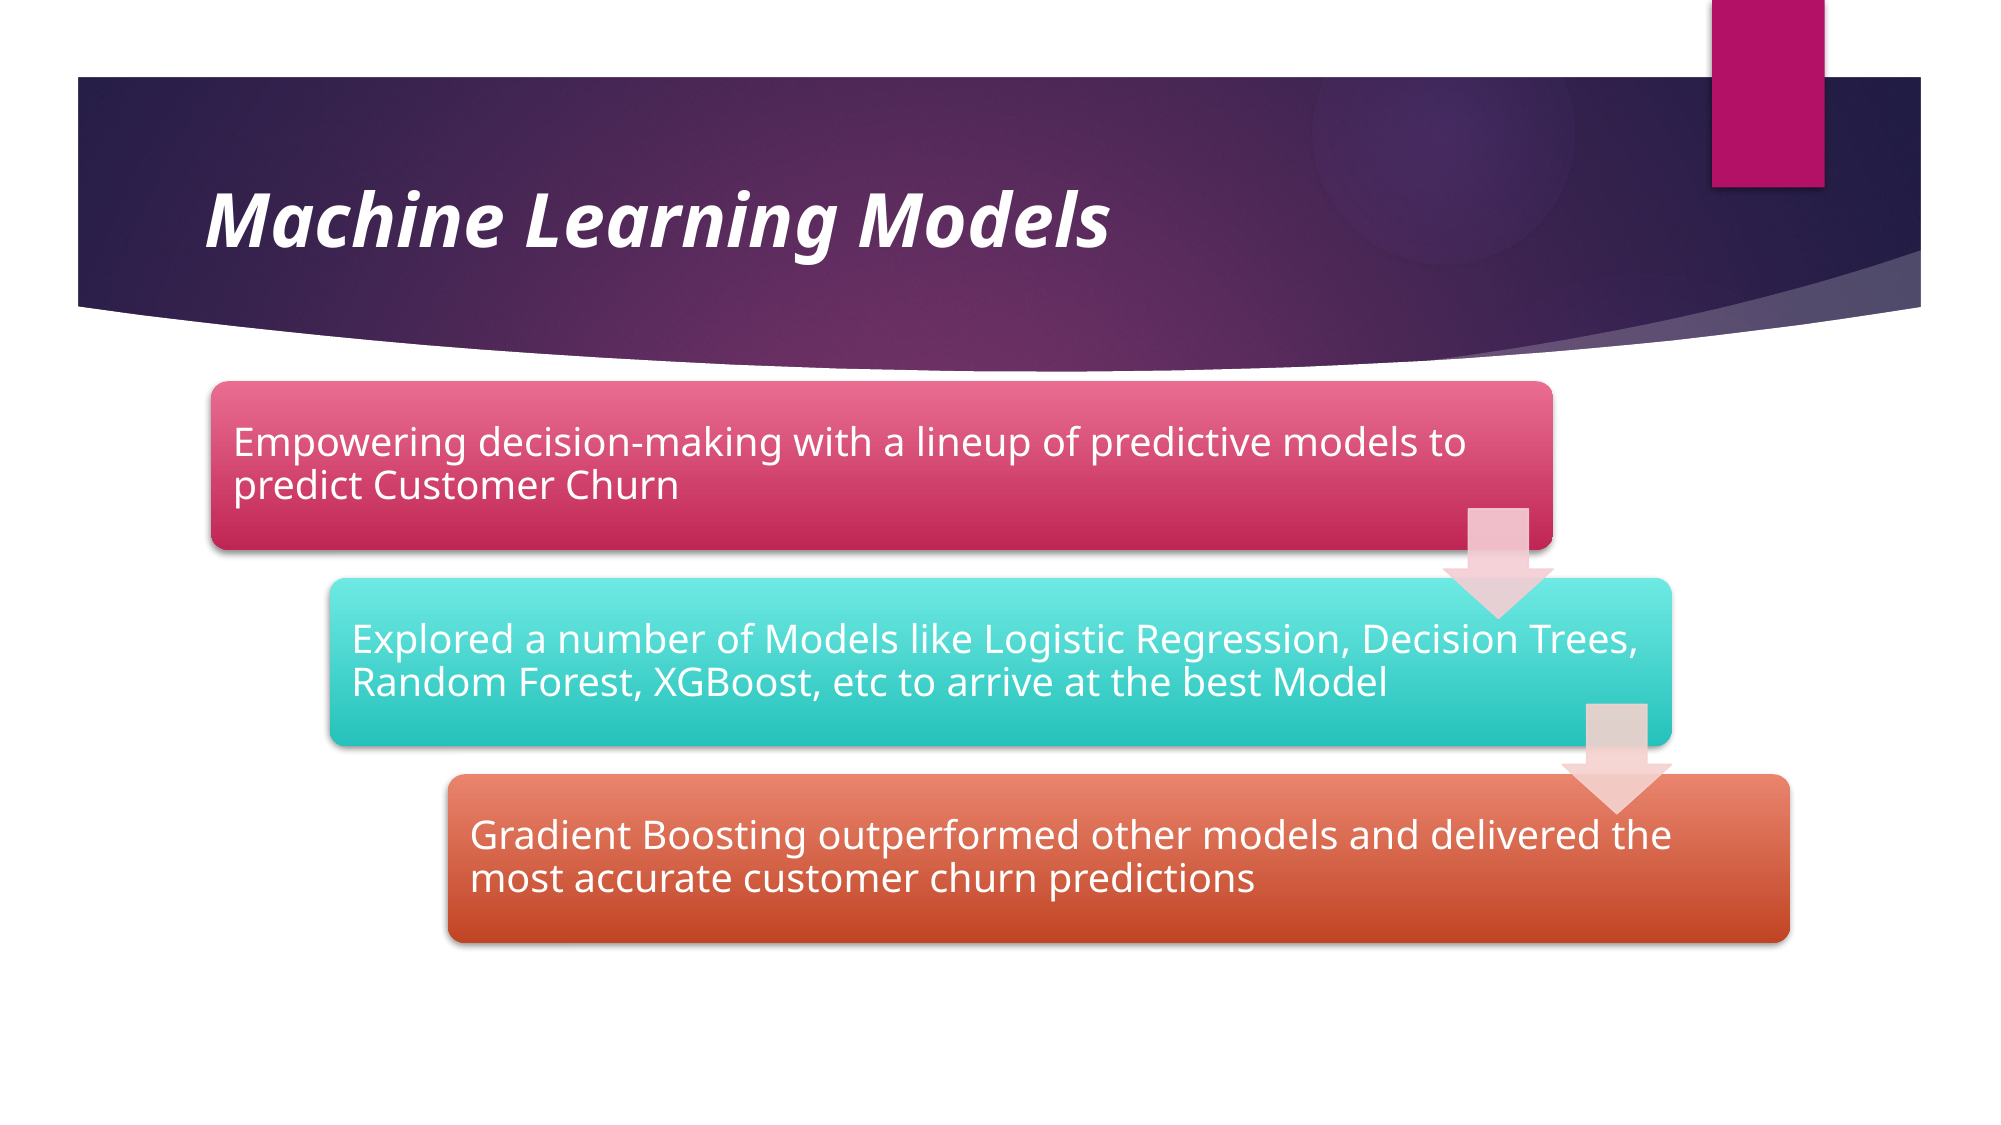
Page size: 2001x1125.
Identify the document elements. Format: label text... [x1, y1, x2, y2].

title Machine Learning Models [189, 159, 1627, 276]
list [210, 380, 1791, 943]
